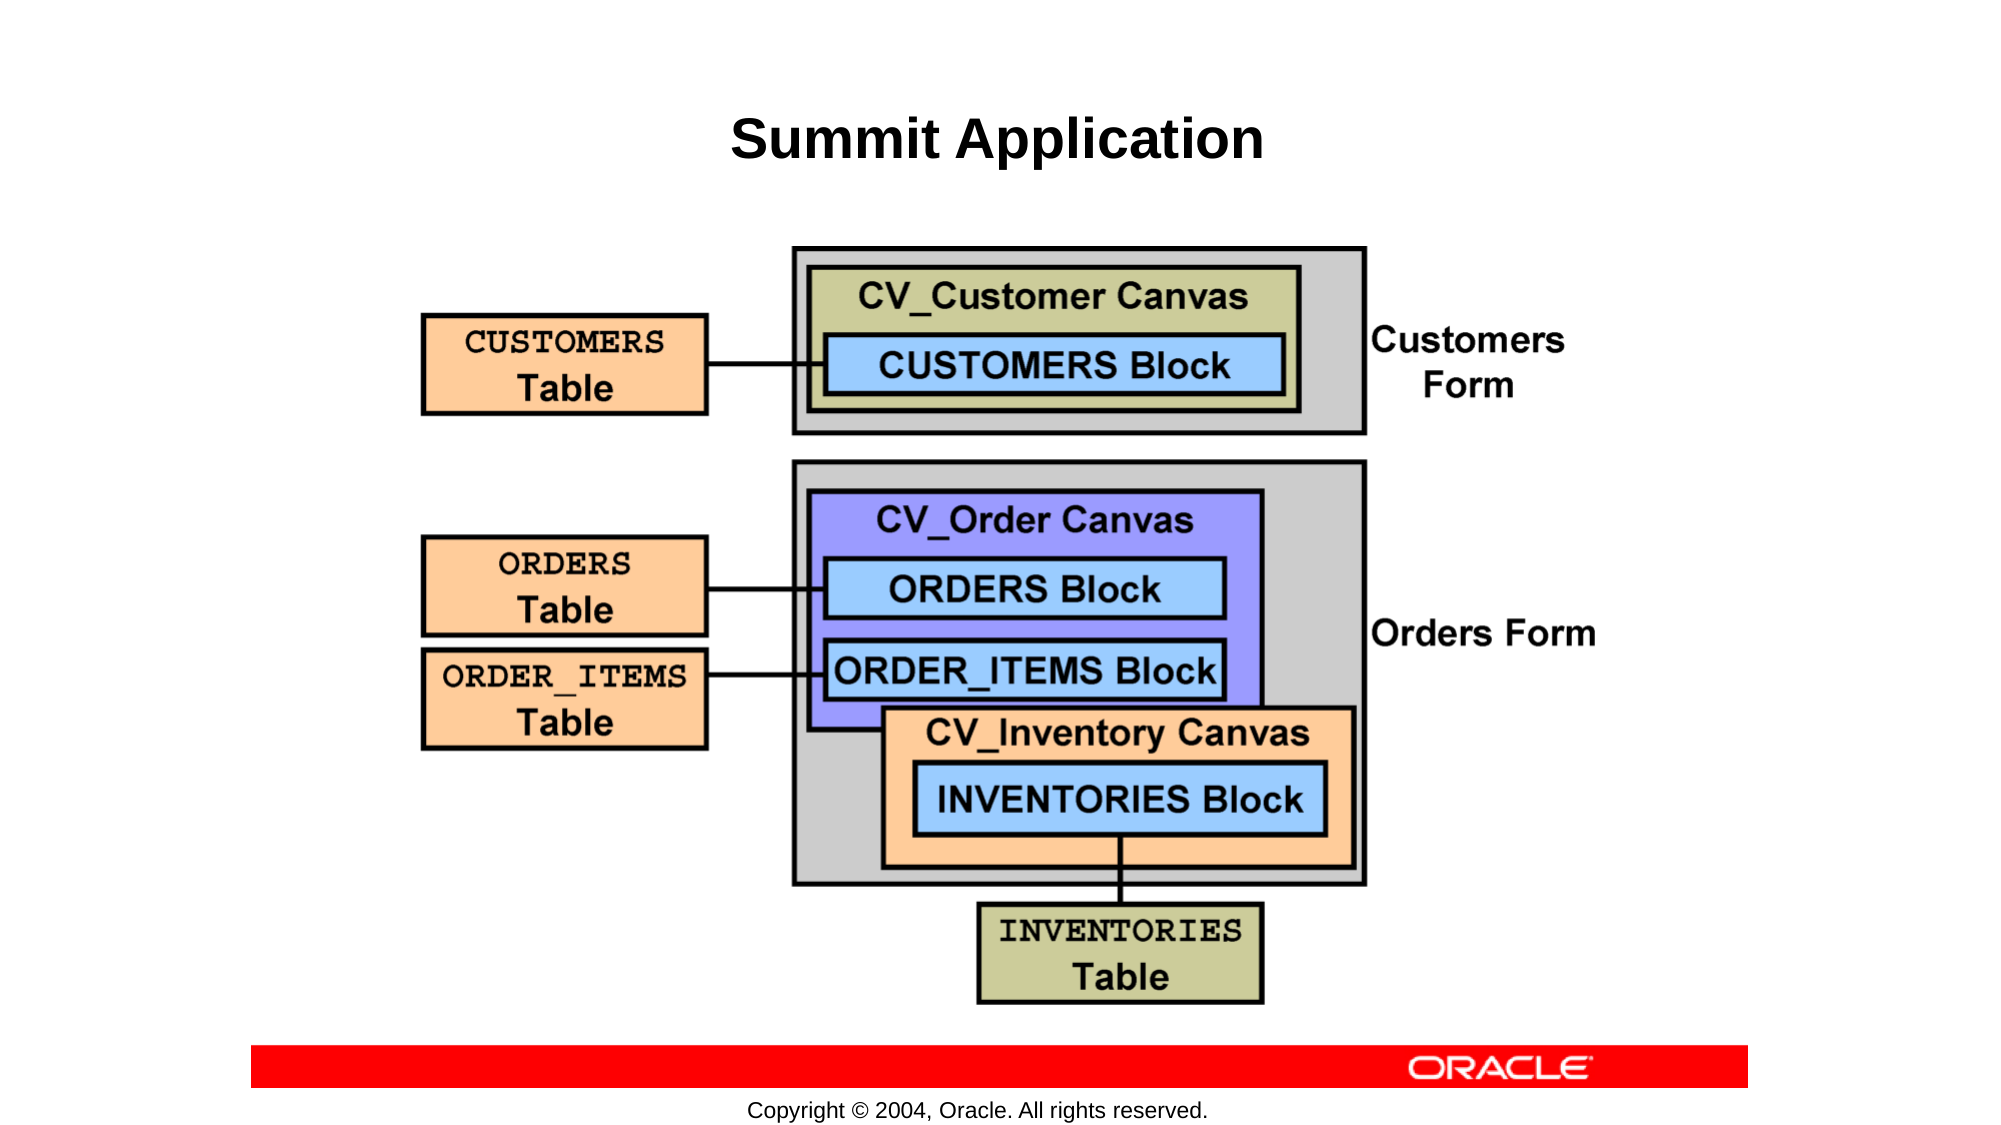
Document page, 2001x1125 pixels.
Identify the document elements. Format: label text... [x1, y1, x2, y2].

text_box Summit Application [725, 101, 1273, 161]
text_box Copyright © 2004, Oracle. All rights reserved. [744, 1095, 1256, 1125]
picture [251, 246, 1748, 1088]
